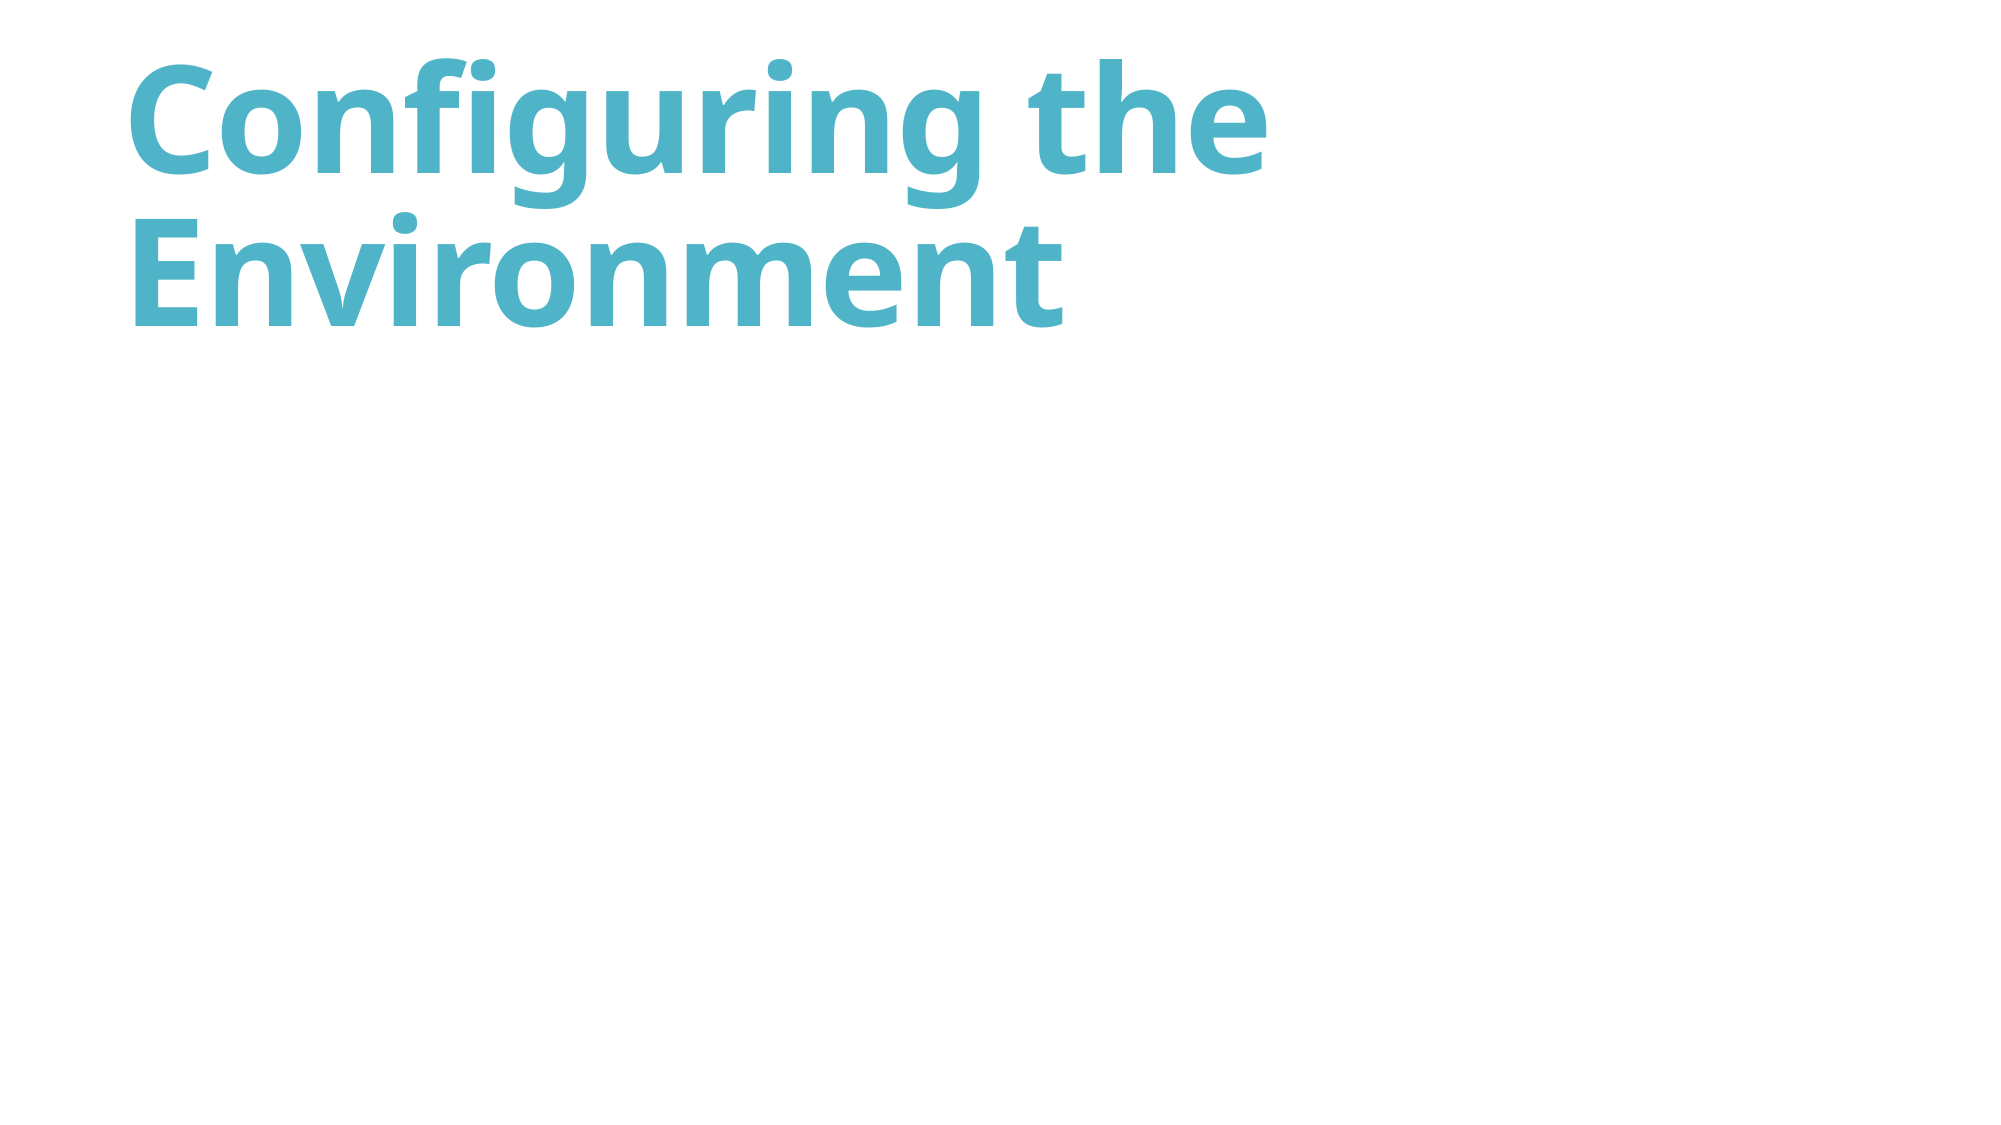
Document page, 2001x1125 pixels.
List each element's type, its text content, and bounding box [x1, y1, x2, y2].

title Configuring the Environment [107, 81, 1875, 354]
